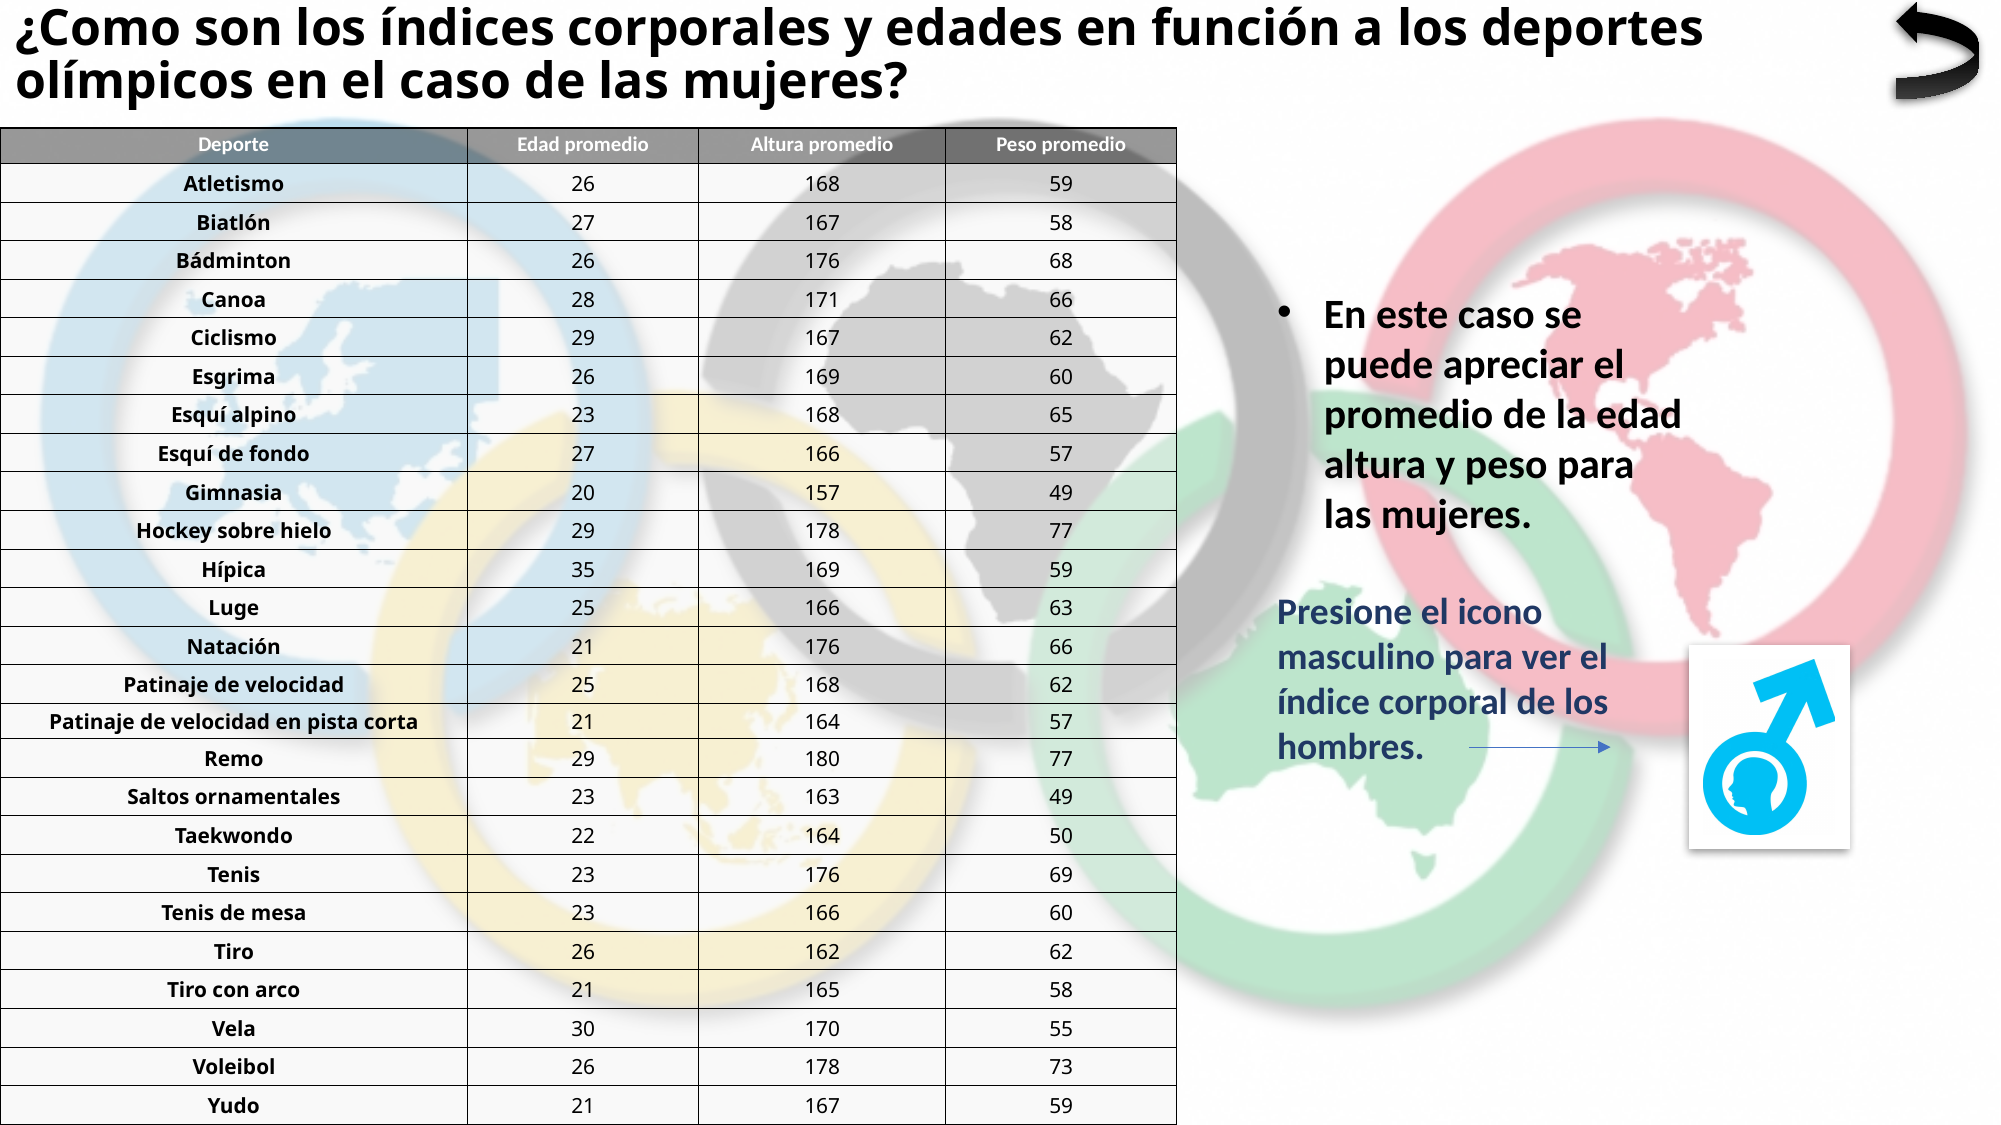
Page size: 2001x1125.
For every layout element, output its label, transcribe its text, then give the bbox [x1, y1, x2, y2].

table_cell 157 [699, 472, 945, 510]
table_cell Voleibol [1, 1048, 467, 1085]
table_cell 25 [468, 588, 698, 626]
table_cell 21 [468, 627, 698, 664]
table_cell 63 [946, 588, 1176, 626]
table_cell 178 [699, 1048, 945, 1085]
table_cell Atletismo [1, 164, 467, 202]
table_cell 57 [946, 704, 1176, 738]
table_cell 168 [699, 164, 945, 202]
table_cell 29 [468, 739, 698, 777]
table_cell 21 [468, 704, 698, 738]
table_cell 162 [699, 932, 945, 969]
table_cell 77 [946, 511, 1176, 549]
table_cell Tiro [1, 932, 467, 969]
table_cell Tenis de mesa [1, 893, 467, 931]
table_cell 28 [468, 280, 698, 317]
table_cell Patinaje de velocidad en pista corta [1, 704, 467, 738]
table_cell 26 [468, 164, 698, 202]
table_cell 60 [946, 357, 1176, 394]
table_cell 169 [699, 357, 945, 394]
table_cell 55 [946, 1009, 1176, 1047]
table_cell 77 [946, 739, 1176, 777]
table_cell 23 [468, 778, 698, 815]
table_cell 166 [699, 893, 945, 931]
table_cell 58 [946, 203, 1176, 240]
table_cell Hípica [1, 550, 467, 587]
table_cell 167 [699, 1086, 945, 1124]
table_cell 66 [946, 627, 1176, 664]
picture [1702, 659, 1810, 779]
table_cell Biatlón [1, 203, 467, 240]
table_cell 65 [946, 395, 1176, 433]
table_cell 59 [946, 1086, 1176, 1124]
table_cell 166 [699, 588, 945, 626]
table_cell 69 [946, 855, 1176, 892]
table_cell 23 [468, 395, 698, 433]
table_cell 66 [946, 280, 1176, 317]
table_cell 25 [468, 665, 698, 703]
picture [1815, 659, 1836, 716]
table_cell Ciclismo [1, 318, 467, 356]
table_cell 30 [468, 1009, 698, 1047]
table_cell 27 [468, 203, 698, 240]
table_cell 22 [468, 816, 698, 854]
table_cell Taekwondo [1, 816, 467, 854]
table_cell Hockey sobre hielo [1, 511, 467, 549]
table_cell Saltos ornamentales [1, 778, 467, 815]
table_cell Tiro con arco [1, 970, 467, 1008]
table_cell Patinaje de velocidad [1, 665, 467, 703]
table_cell 26 [468, 1048, 698, 1085]
table_cell Bádminton [1, 241, 467, 279]
table_cell 68 [946, 241, 1176, 279]
table_header Altura promedio [699, 129, 945, 163]
table_cell 23 [468, 855, 698, 892]
table_cell 169 [699, 550, 945, 587]
table_cell Natación [1, 627, 467, 664]
table_cell 167 [699, 318, 945, 356]
table_header Deporte [1, 129, 467, 163]
table_cell Luge [1, 588, 467, 626]
picture [1702, 788, 1742, 835]
title ¿Como son los índices corporales y edades en función a los deportes olímpicos en el caso de las mujeres? [0, 0, 1847, 112]
picture [1723, 752, 1787, 814]
table_cell 164 [699, 704, 945, 738]
table_cell 59 [946, 550, 1176, 587]
table_cell 27 [468, 434, 698, 471]
table_cell Canoa [1, 280, 467, 317]
table_header Edad promedio [468, 129, 698, 163]
table_cell 26 [468, 241, 698, 279]
table_cell 26 [468, 357, 698, 394]
table_cell 73 [946, 1048, 1176, 1085]
table_cell 60 [946, 893, 1176, 931]
table_cell 20 [468, 472, 698, 510]
table_cell Yudo [1, 1086, 467, 1124]
table_cell 59 [946, 164, 1176, 202]
table_cell Vela [1, 1009, 467, 1047]
table_cell 21 [468, 1086, 698, 1124]
table_cell 167 [699, 203, 945, 240]
text_box [1896, 1, 1980, 100]
table_cell 62 [946, 318, 1176, 356]
table_cell 176 [699, 627, 945, 664]
text_box En este caso se puede apreciar el promedio de la edad altura y peso para las mujeres. Presione el icono masculino para ver el índice corporal de los hombres. [1262, 279, 1703, 774]
table_header Peso promedio [946, 129, 1176, 163]
table_cell 35 [468, 550, 698, 587]
table_cell 57 [946, 434, 1176, 471]
table_cell 170 [699, 1009, 945, 1047]
table_cell 166 [699, 434, 945, 471]
table_cell 29 [468, 511, 698, 549]
table_cell 164 [699, 816, 945, 854]
table_cell 168 [699, 665, 945, 703]
table_cell 58 [946, 970, 1176, 1008]
table_cell 168 [699, 395, 945, 433]
table_cell 49 [946, 778, 1176, 815]
table_cell 171 [699, 280, 945, 317]
table_cell Tenis [1, 855, 467, 892]
table_cell 176 [699, 855, 945, 892]
table_cell 176 [699, 241, 945, 279]
table_cell 29 [468, 318, 698, 356]
picture [1768, 704, 1836, 835]
table_cell Gimnasia [1, 472, 467, 510]
table_cell Remo [1, 739, 467, 777]
table_cell 62 [946, 932, 1176, 969]
table_cell 178 [699, 511, 945, 549]
table_cell Esquí de fondo [1, 434, 467, 471]
table_cell 50 [946, 816, 1176, 854]
table_cell 49 [946, 472, 1176, 510]
table_cell Esgrima [1, 357, 467, 394]
table_cell 165 [699, 970, 945, 1008]
table_cell 26 [468, 932, 698, 969]
table_cell 23 [468, 893, 698, 931]
table_cell 180 [699, 739, 945, 777]
table_cell 21 [468, 970, 698, 1008]
table_cell 163 [699, 778, 945, 815]
table_cell Esquí alpino [1, 395, 467, 433]
table_cell 62 [946, 665, 1176, 703]
